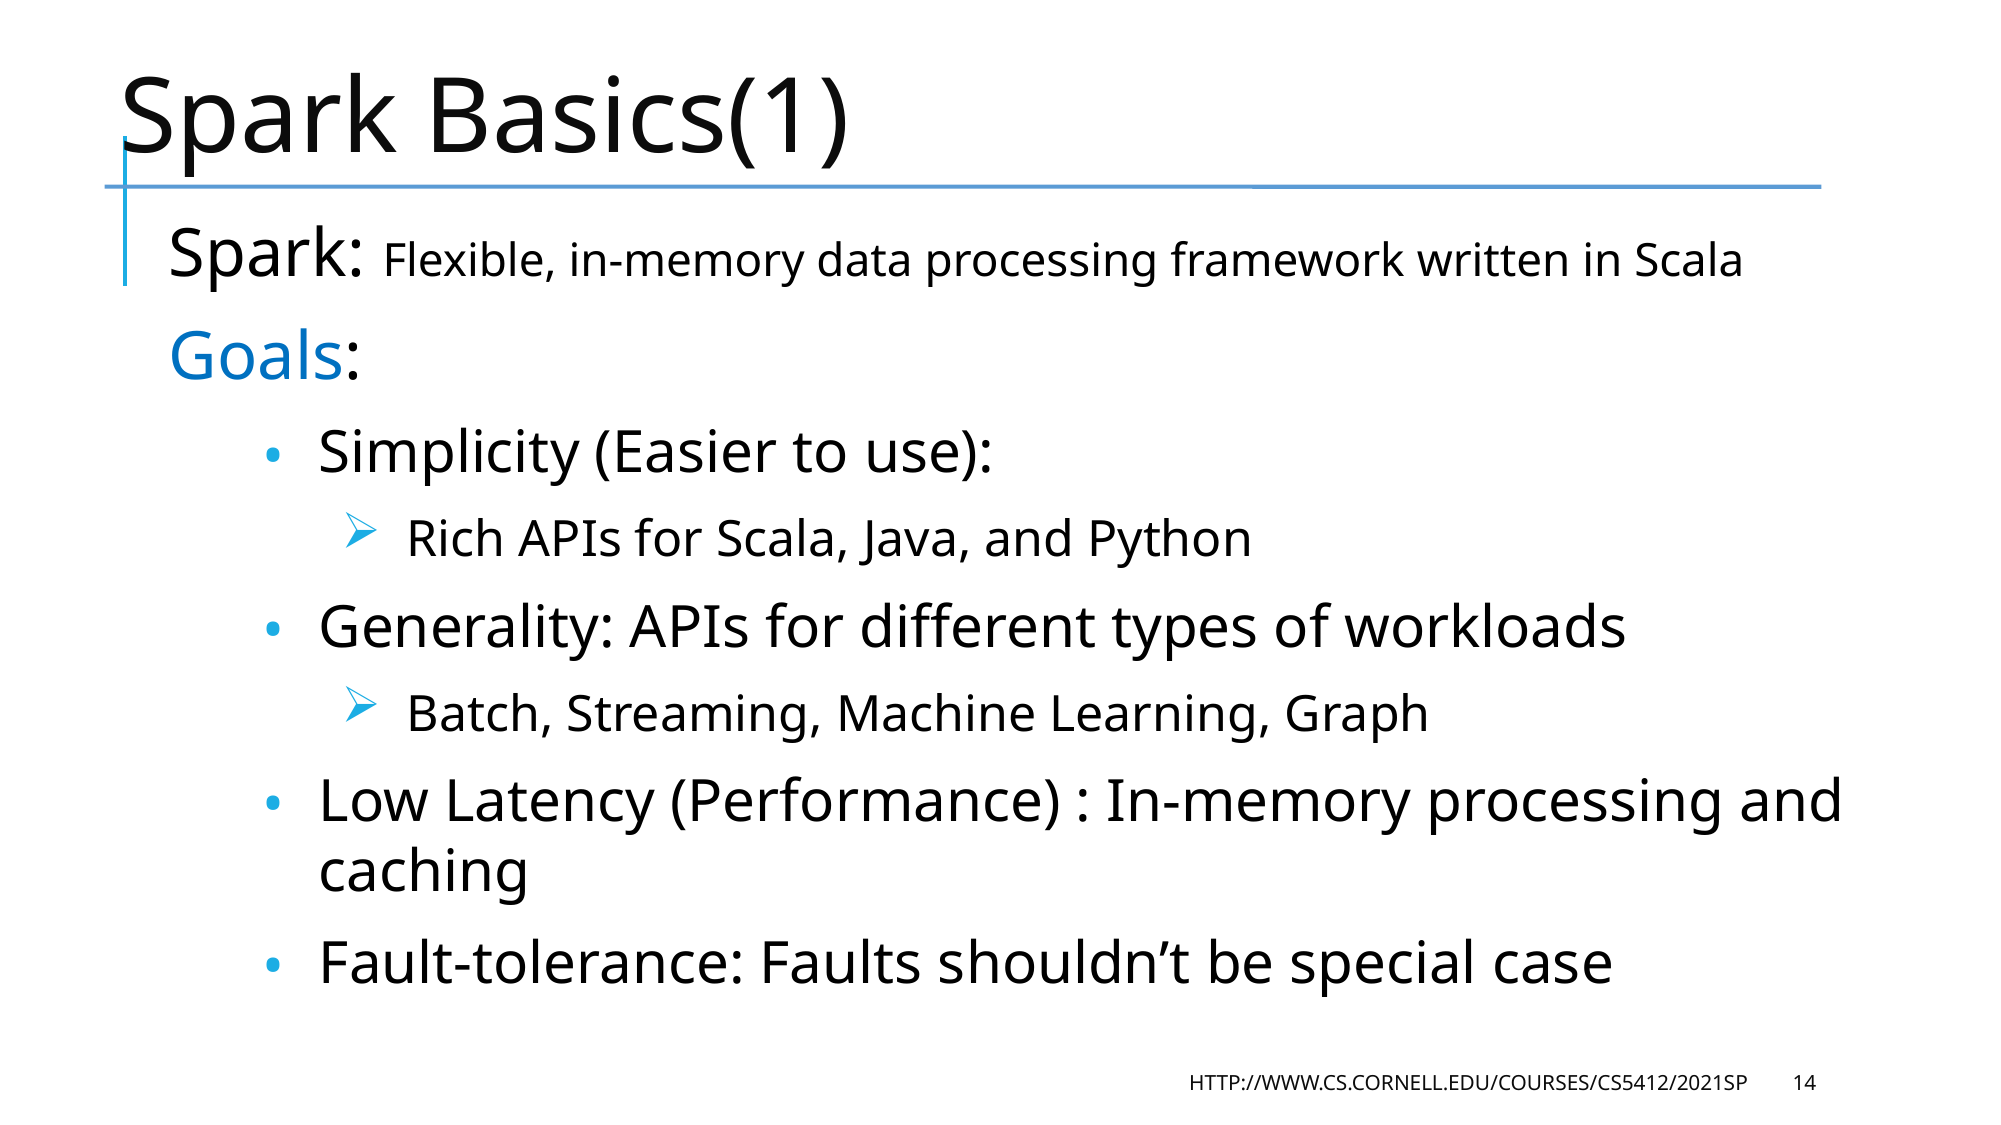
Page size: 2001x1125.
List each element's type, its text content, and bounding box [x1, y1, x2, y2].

slide_number 14 [1777, 1061, 1938, 1107]
footer HTTP://WWW.CS.CORNELL.EDU/COURSES/CS5412/2021SP [794, 1061, 1763, 1107]
title Spark Basics(1) [104, 61, 1875, 185]
list Spark: Flexible, in-memory data processing framework written in Scala Goals: Simplicity (Easier to use): Rich APIs for Scala, Java, and Python Generality: APIs for different types of workloads Batch, Streaming, Machine Learning, Graph Low Latency (Performance) : In-memory processing and caching Fault-tolerance: Faults shouldn’t be special case [161, 202, 1868, 1046]
